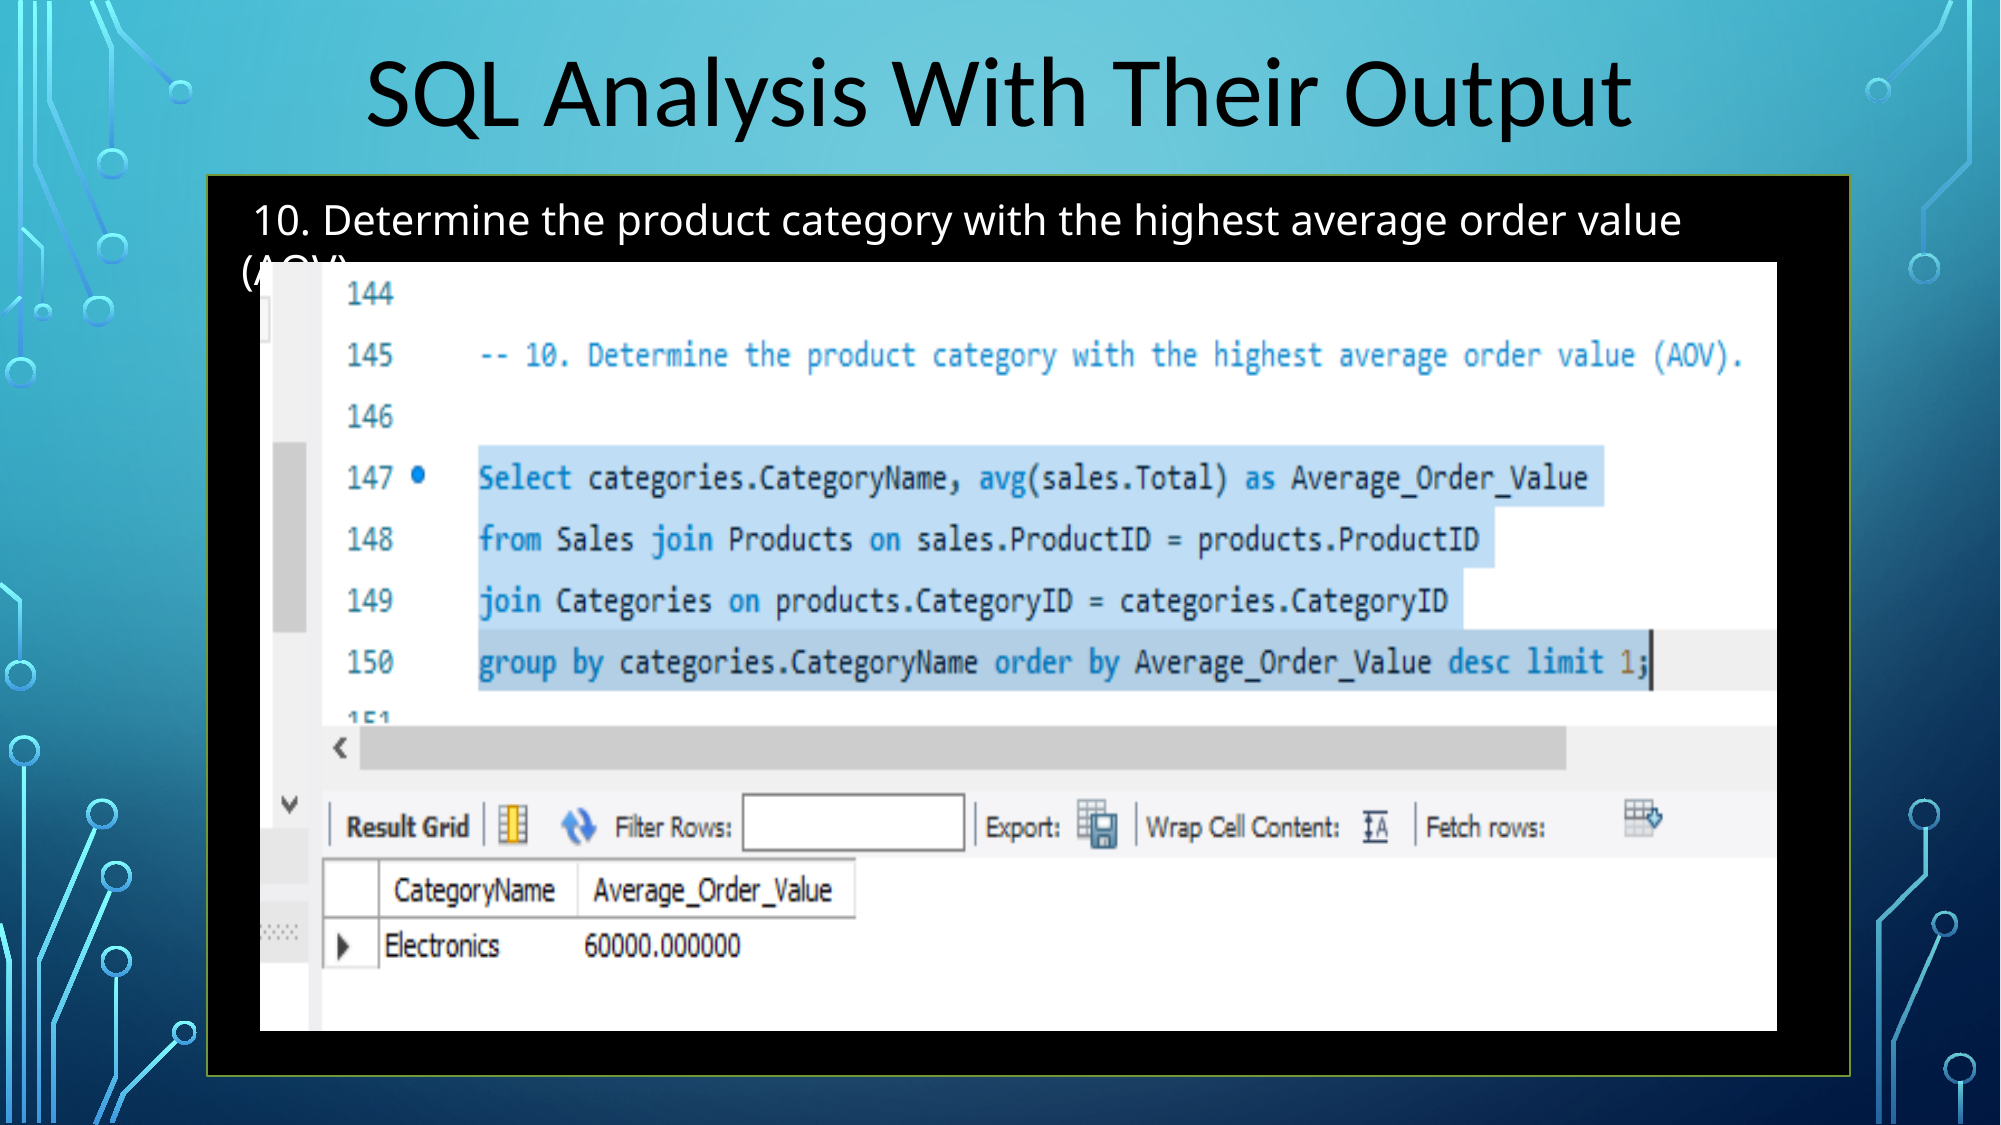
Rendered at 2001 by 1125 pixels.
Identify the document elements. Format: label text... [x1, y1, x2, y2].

title SQL Analysis With Their Output [187, 21, 1813, 167]
text_box [206, 174, 1851, 1077]
picture [260, 262, 1777, 1031]
text_box 10. Determine the product category with the highest average order value (AOV). [226, 186, 1813, 301]
